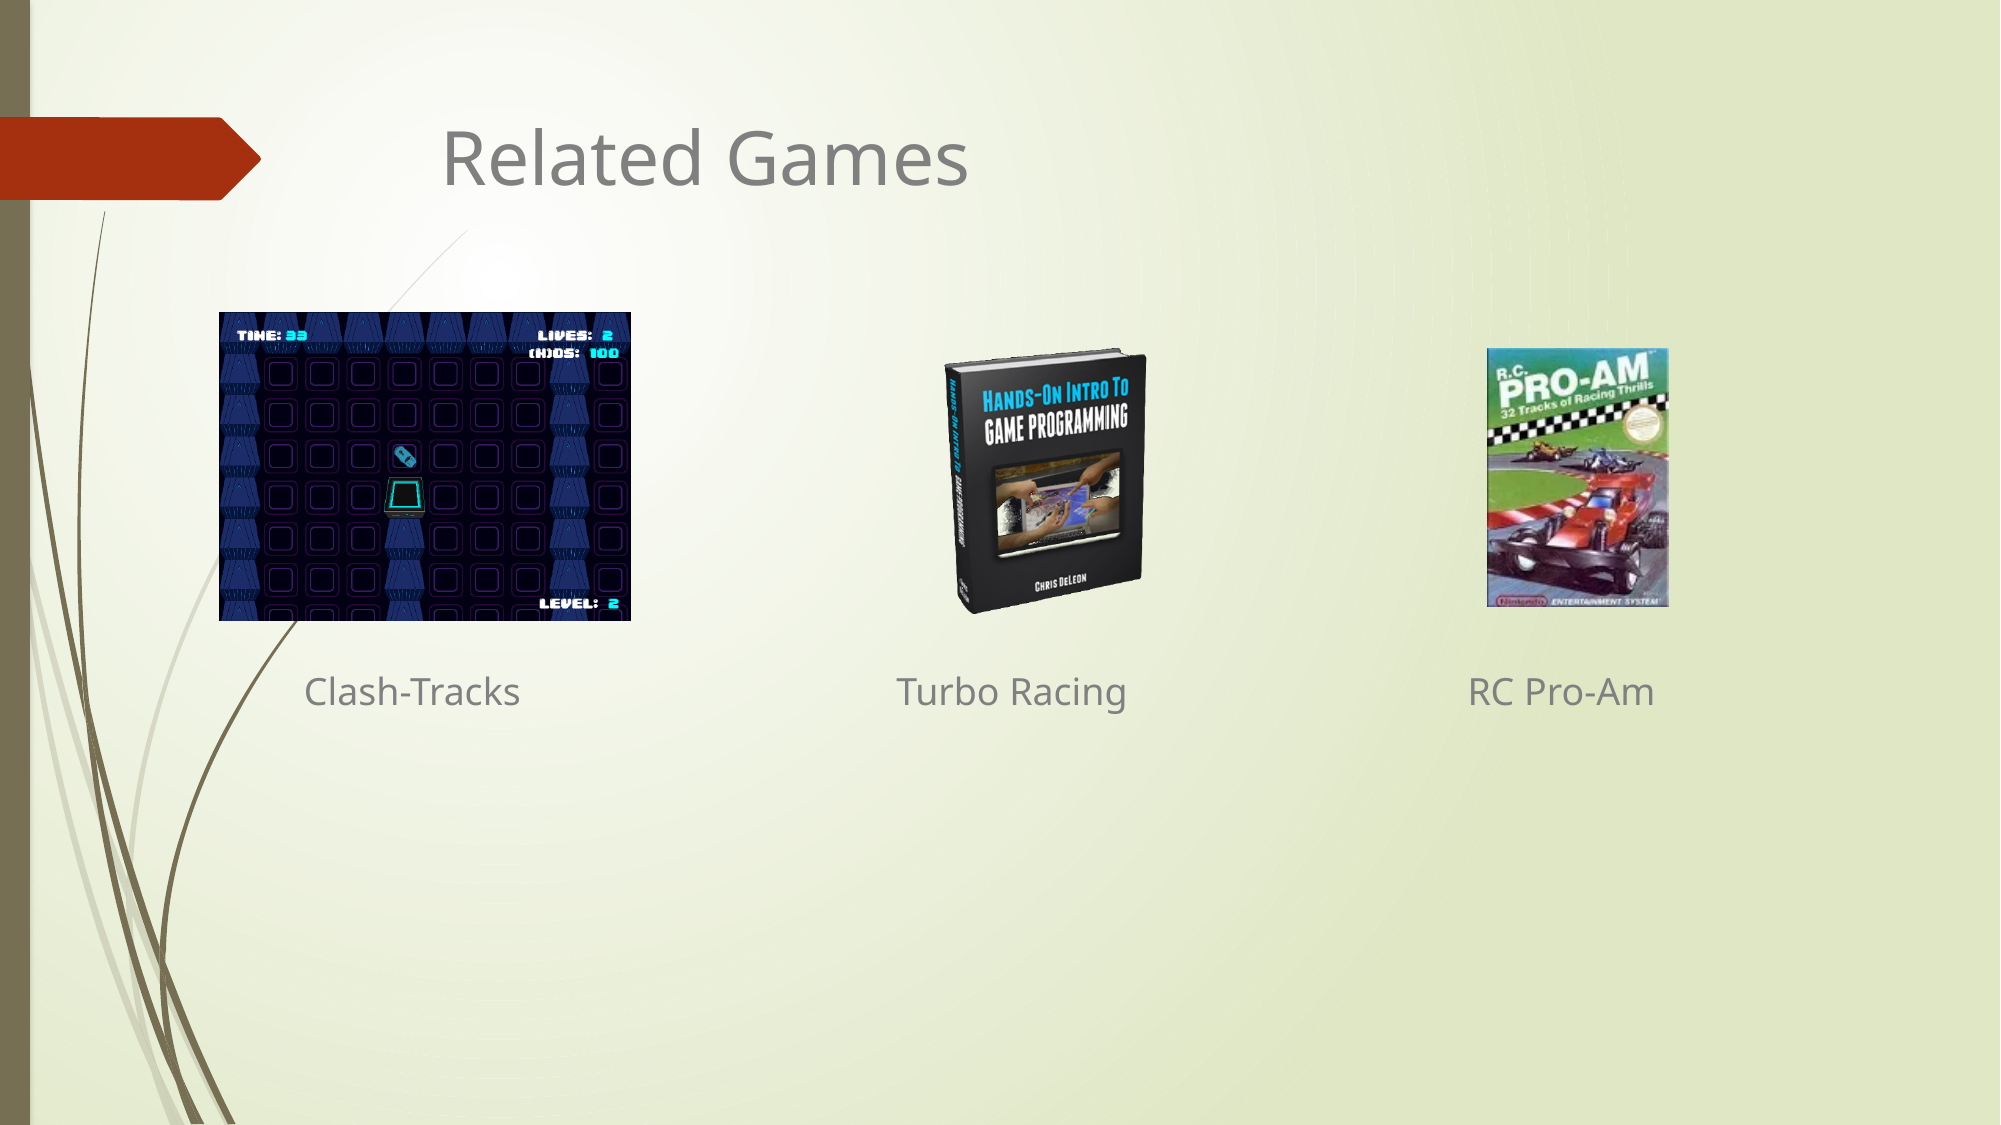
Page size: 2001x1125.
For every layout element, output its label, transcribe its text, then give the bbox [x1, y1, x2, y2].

picture [1487, 348, 1669, 607]
picture [219, 312, 631, 621]
title Related Games [425, 102, 1888, 313]
picture [853, 348, 1239, 625]
text_box RC Pro-Am [1452, 660, 1836, 721]
text_box Clash-Tracks [289, 660, 536, 720]
text_box Turbo Racing [881, 660, 1264, 720]
